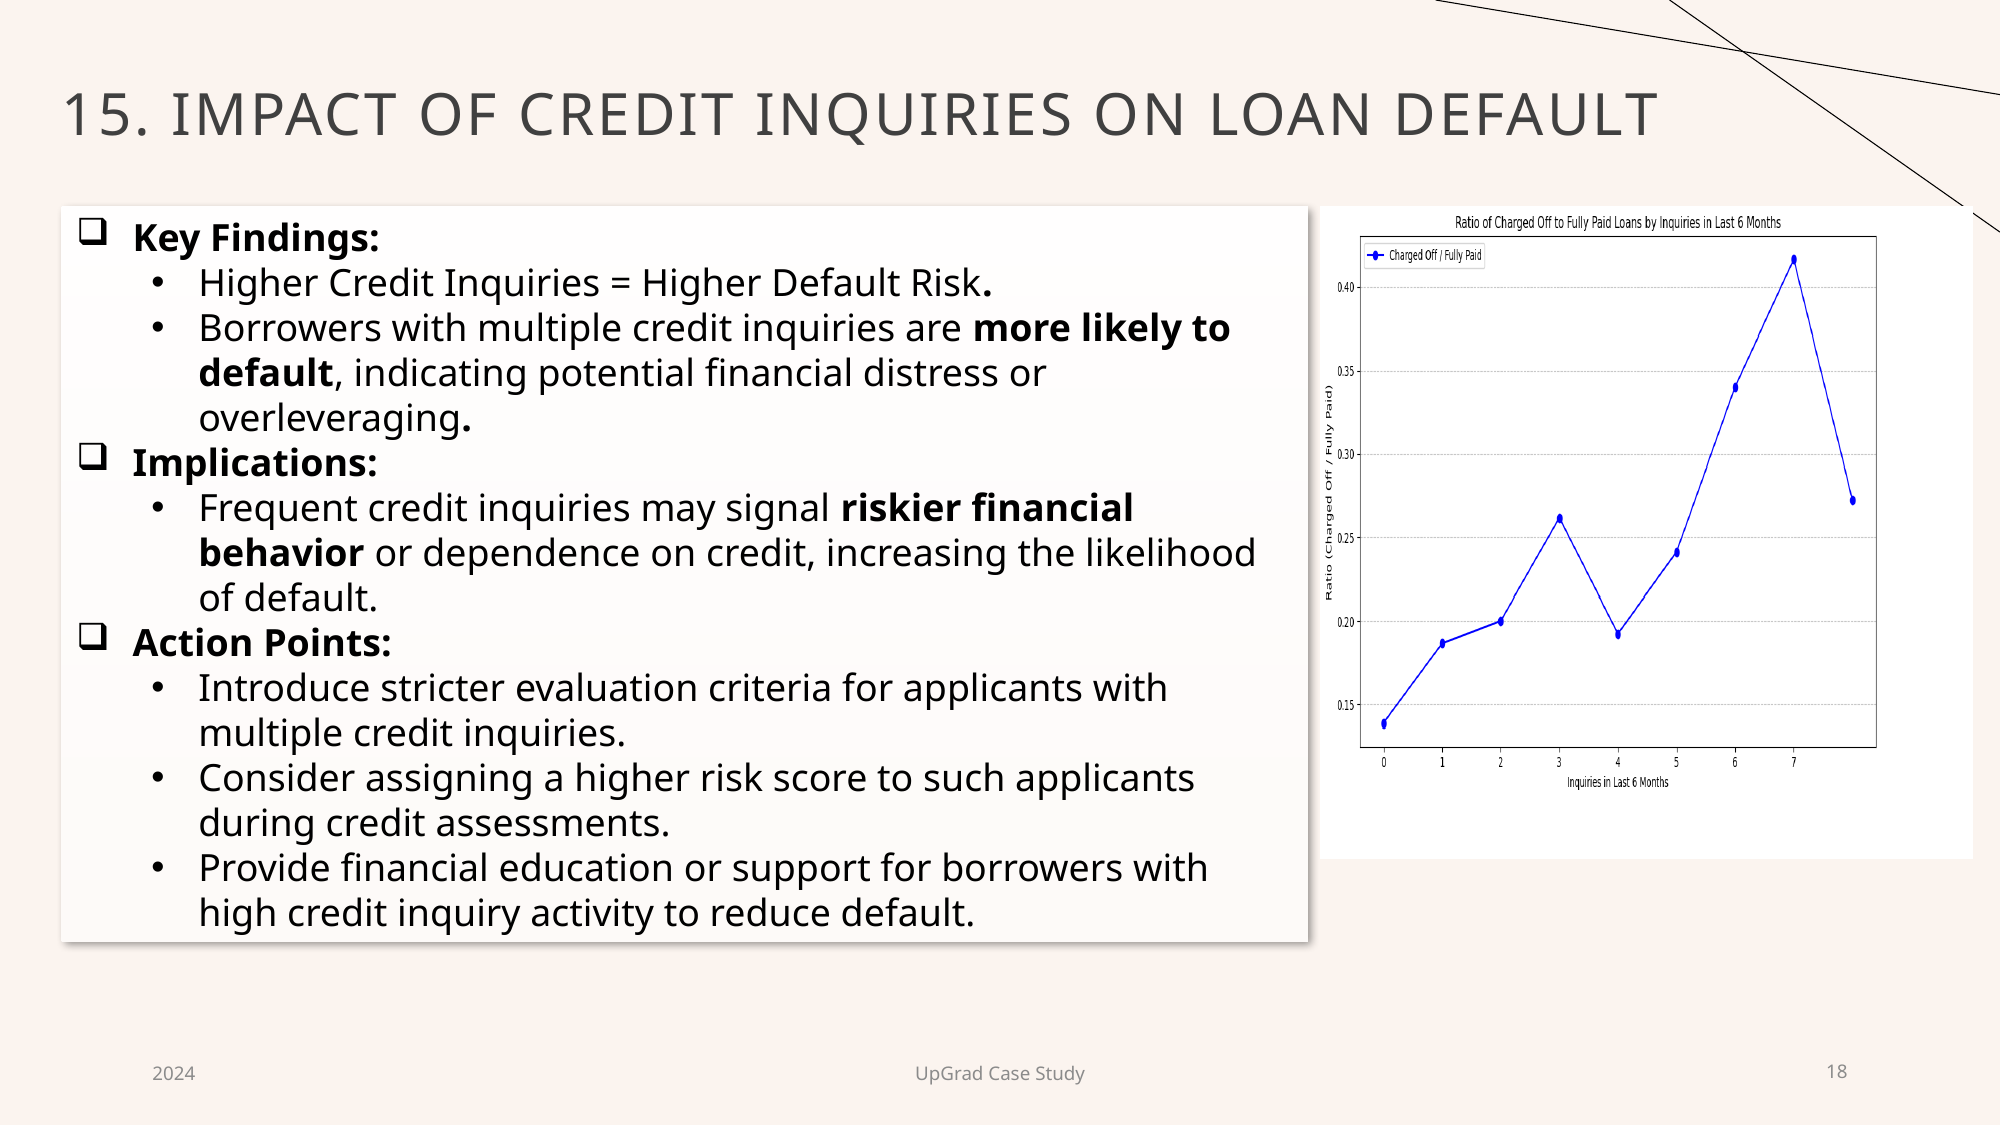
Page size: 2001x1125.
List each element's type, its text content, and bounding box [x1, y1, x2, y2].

text_box Key Findings: Higher Credit Inquiries = Higher Default Risk. Borrowers with multiple credit inquiries are more likely to default, indicating potential financial distress or overleveraging. Implications: Frequent credit inquiries may signal riskier financial behavior or dependence on credit, increasing the likelihood of default. Action Points: Introduce stricter evaluation criteria for applicants with multiple credit inquiries. Consider assigning a higher risk score to such applicants during credit assessments. Provide financial education or support for borrowers with high credit inquiry activity to reduce default. [61, 206, 1308, 942]
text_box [1669, 95, 2000, 233]
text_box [1435, 0, 2000, 95]
slide_number 18 [1412, 1042, 1863, 1103]
picture [1320, 206, 1973, 859]
title 15. Impact of Credit Inquiries on Loan Default [61, 76, 1669, 156]
slide_number 2024 [137, 1042, 588, 1103]
footer UpGrad Case Study [662, 1042, 1338, 1103]
